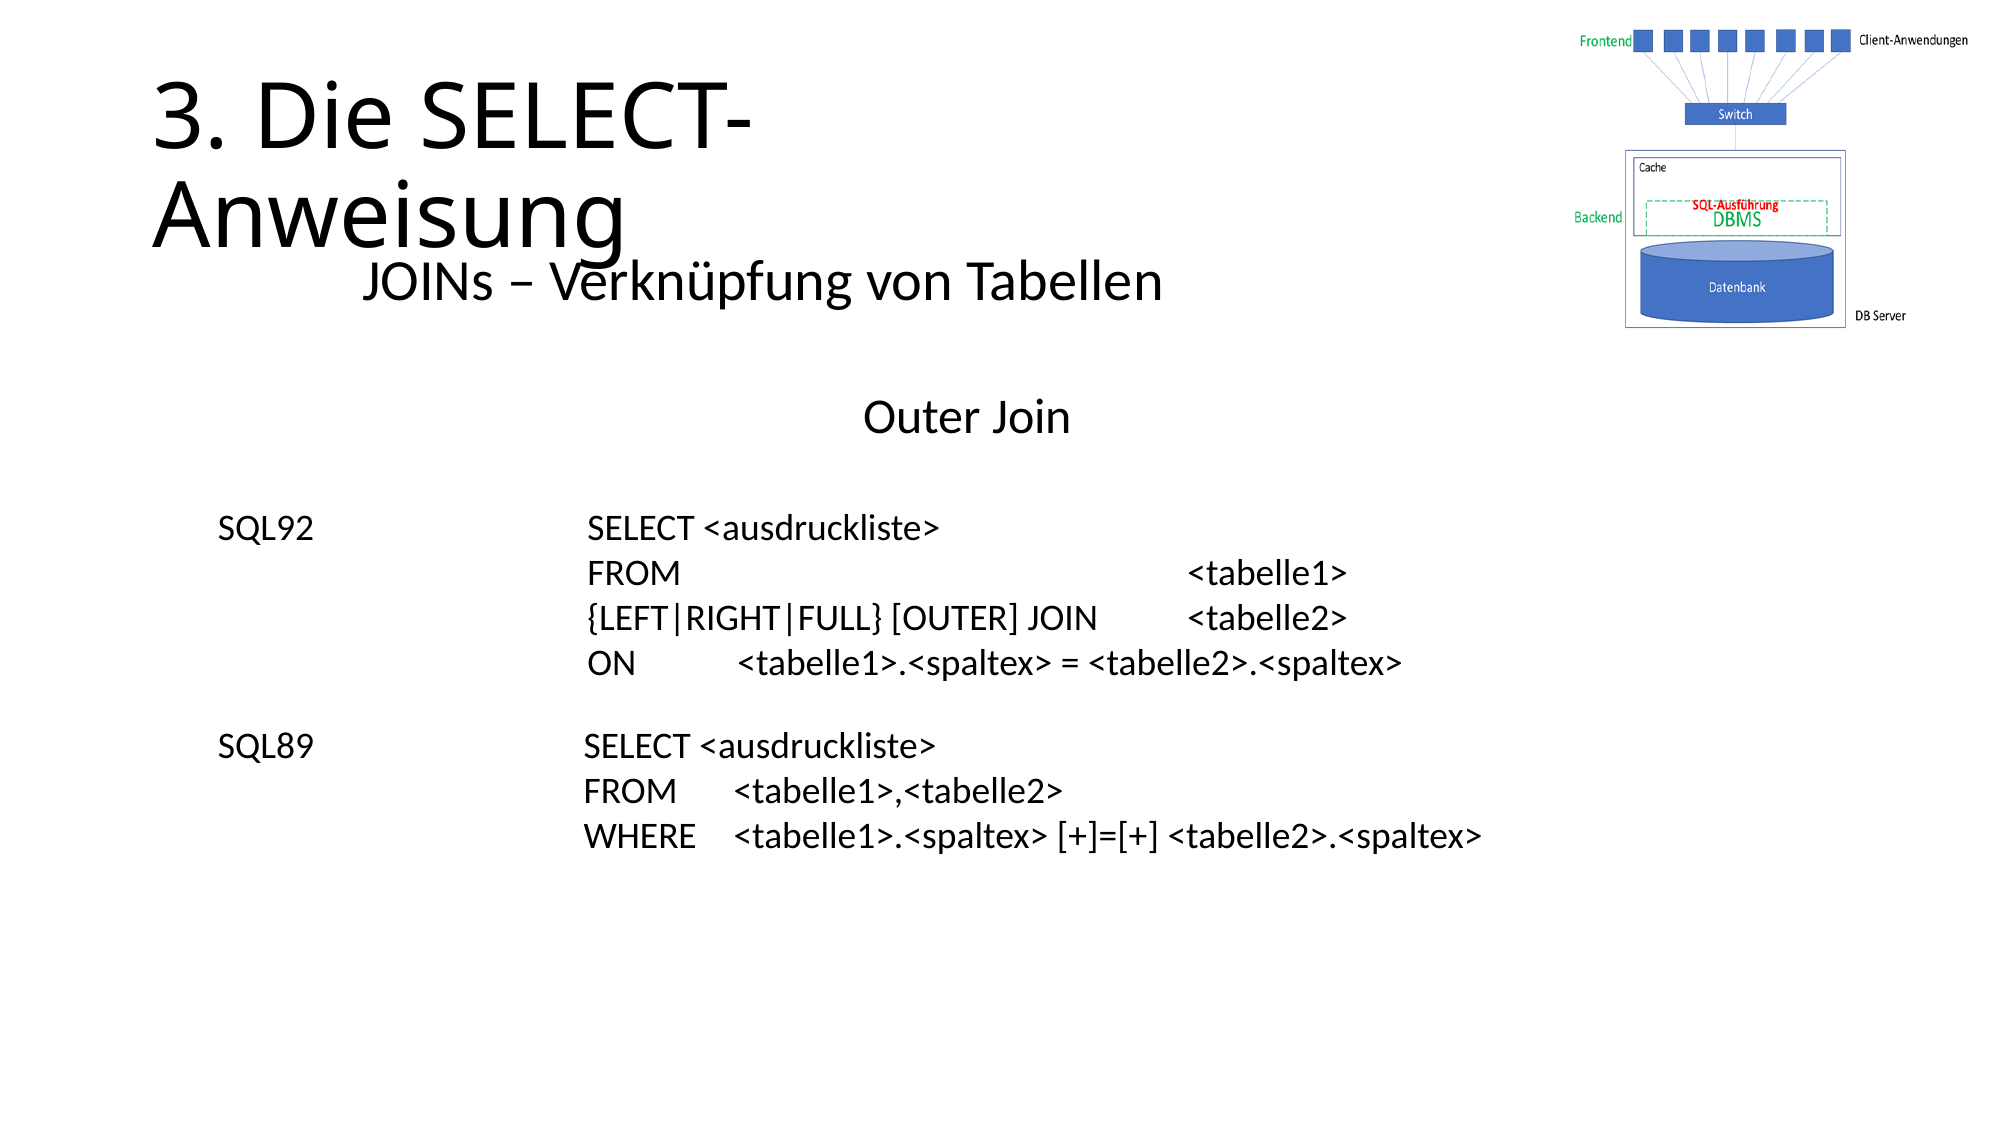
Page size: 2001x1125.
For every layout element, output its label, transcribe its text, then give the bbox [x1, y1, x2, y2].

text_box Outer Join [848, 376, 1088, 451]
title 3. Die SELECT-Anweisung [137, 59, 1227, 278]
text_box SQL92 [203, 495, 330, 556]
text_box SELECT <ausdruckliste> FROM <tabelle1>,<tabelle2> WHERE <tabelle1>.<spaltex> [+]=[+] <tabelle2>.<spaltex> [568, 713, 1507, 864]
text_box SQL89 [203, 713, 330, 774]
text_box JOINs – Verknüpfung von Tabellen [347, 234, 1179, 320]
picture [1565, 25, 1976, 335]
text_box SELECT <ausdruckliste> FROM <tabelle1> {LEFT|RIGHT|FULL} [OUTER] JOIN <tabelle2> ON <tabelle1>.<spaltex> = <tabelle2>.<spaltex> [572, 495, 1428, 691]
